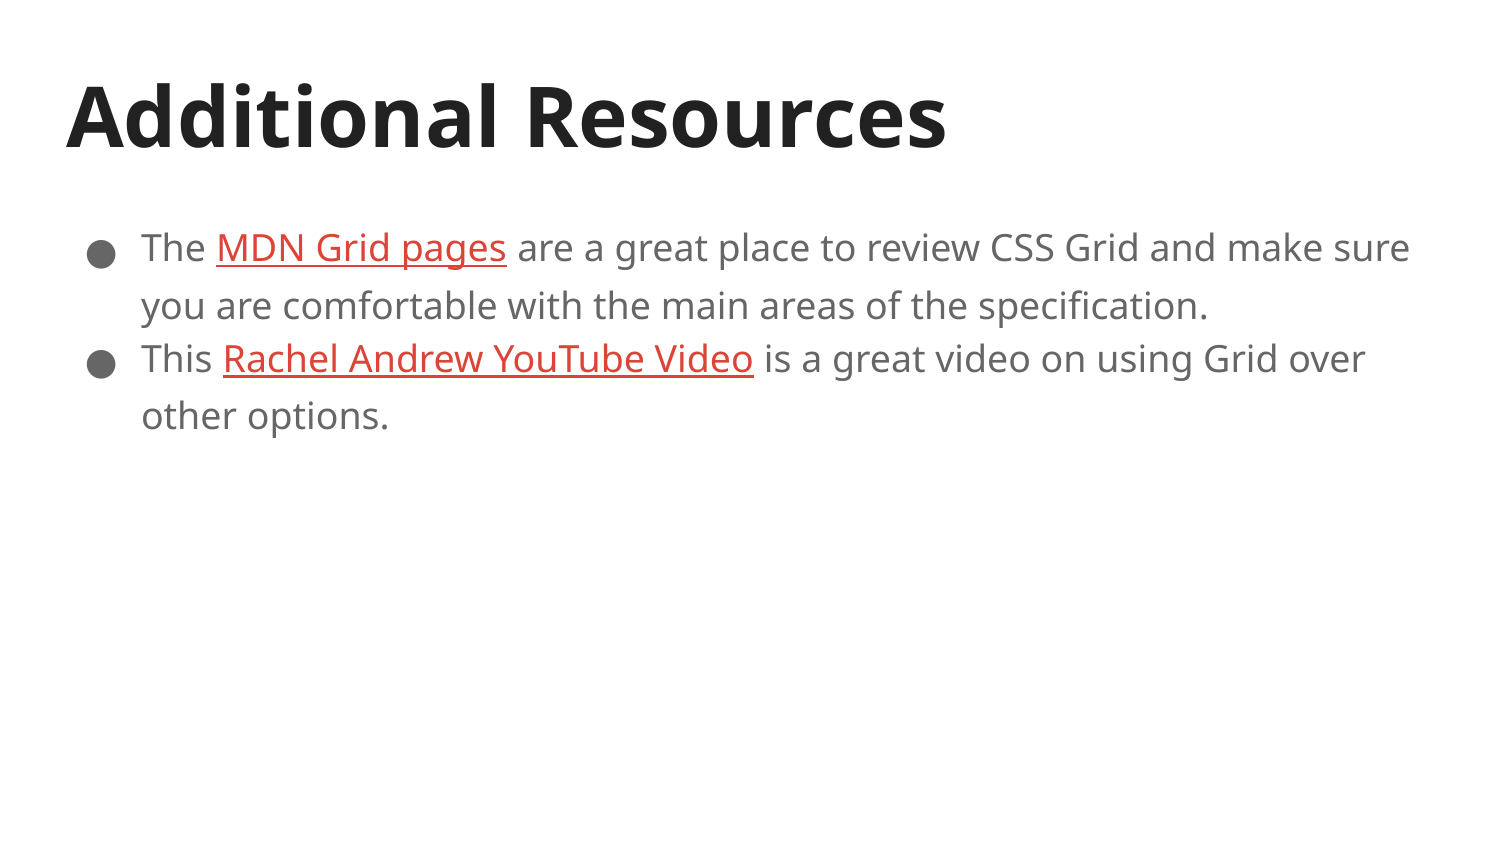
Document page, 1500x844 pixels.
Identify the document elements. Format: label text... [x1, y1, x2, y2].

title Additional Resources [51, 48, 1449, 180]
list The MDN Grid pages are a great place to review CSS Grid and make sure you are comfortable with the main areas of the specification. This Rachel Andrew YouTube Video is a great video on using Grid over other options. [51, 201, 1449, 750]
